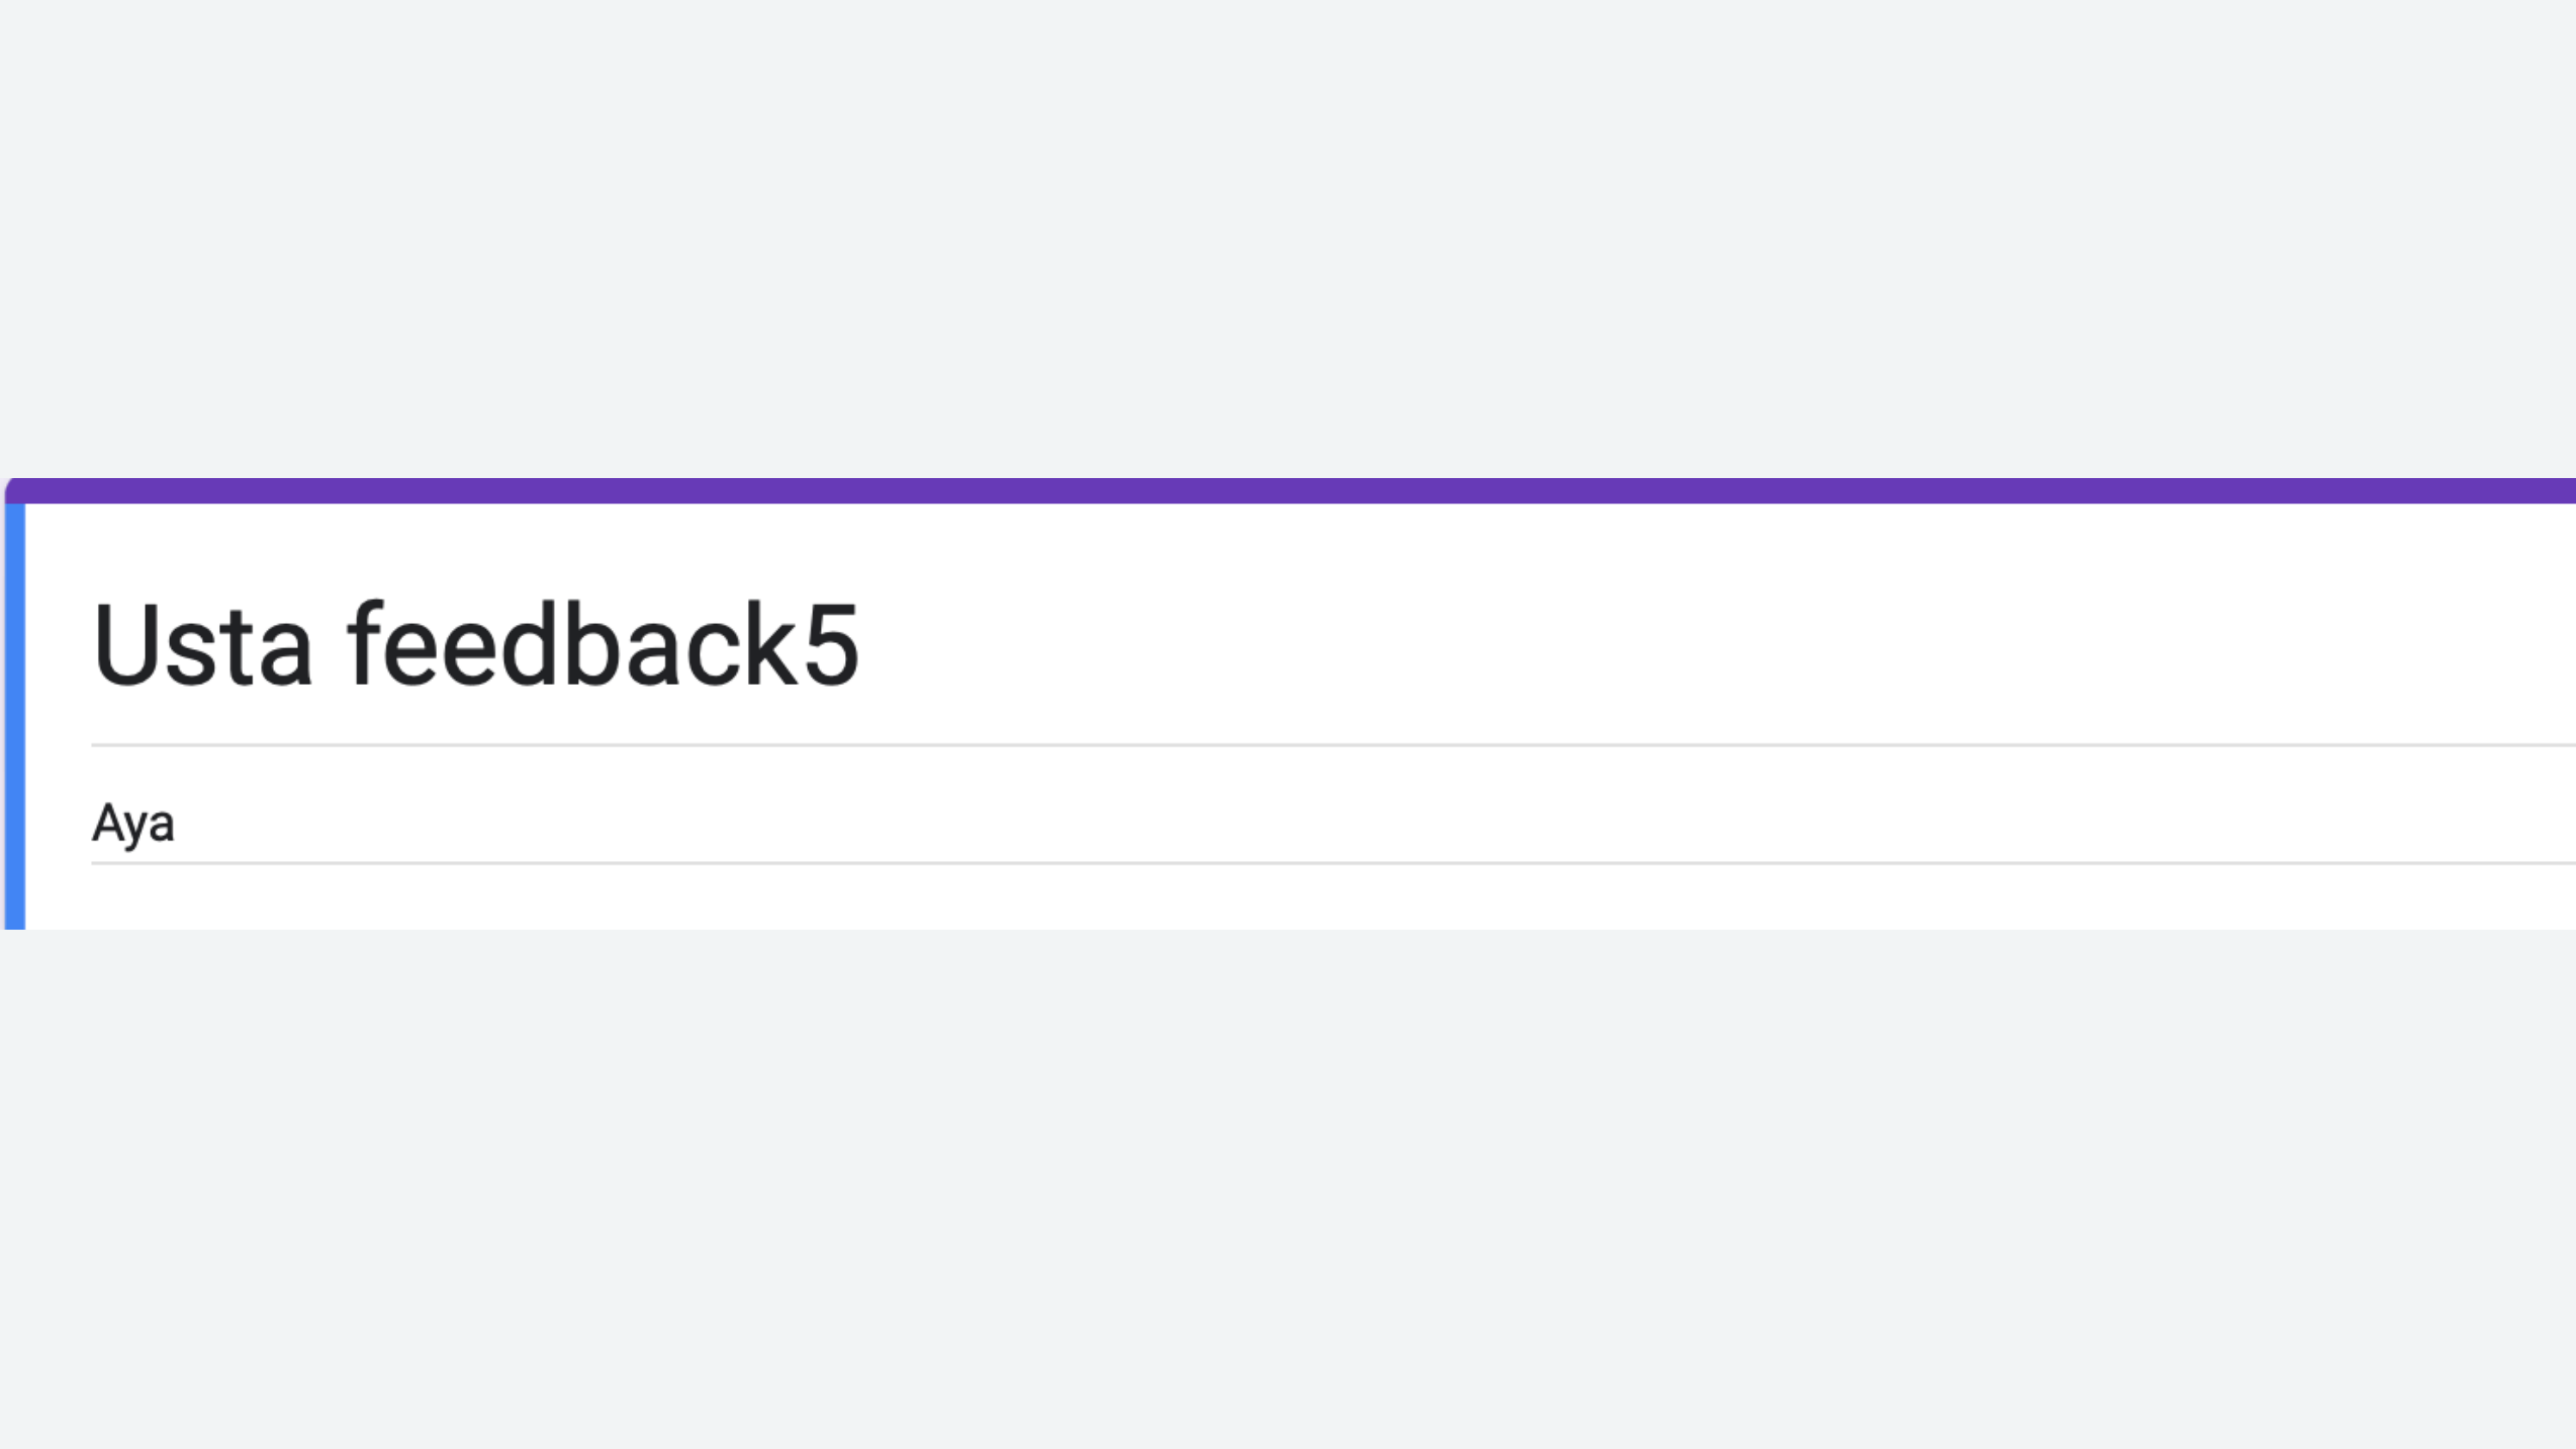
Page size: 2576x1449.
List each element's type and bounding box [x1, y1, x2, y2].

text_box [0, 478, 2576, 930]
